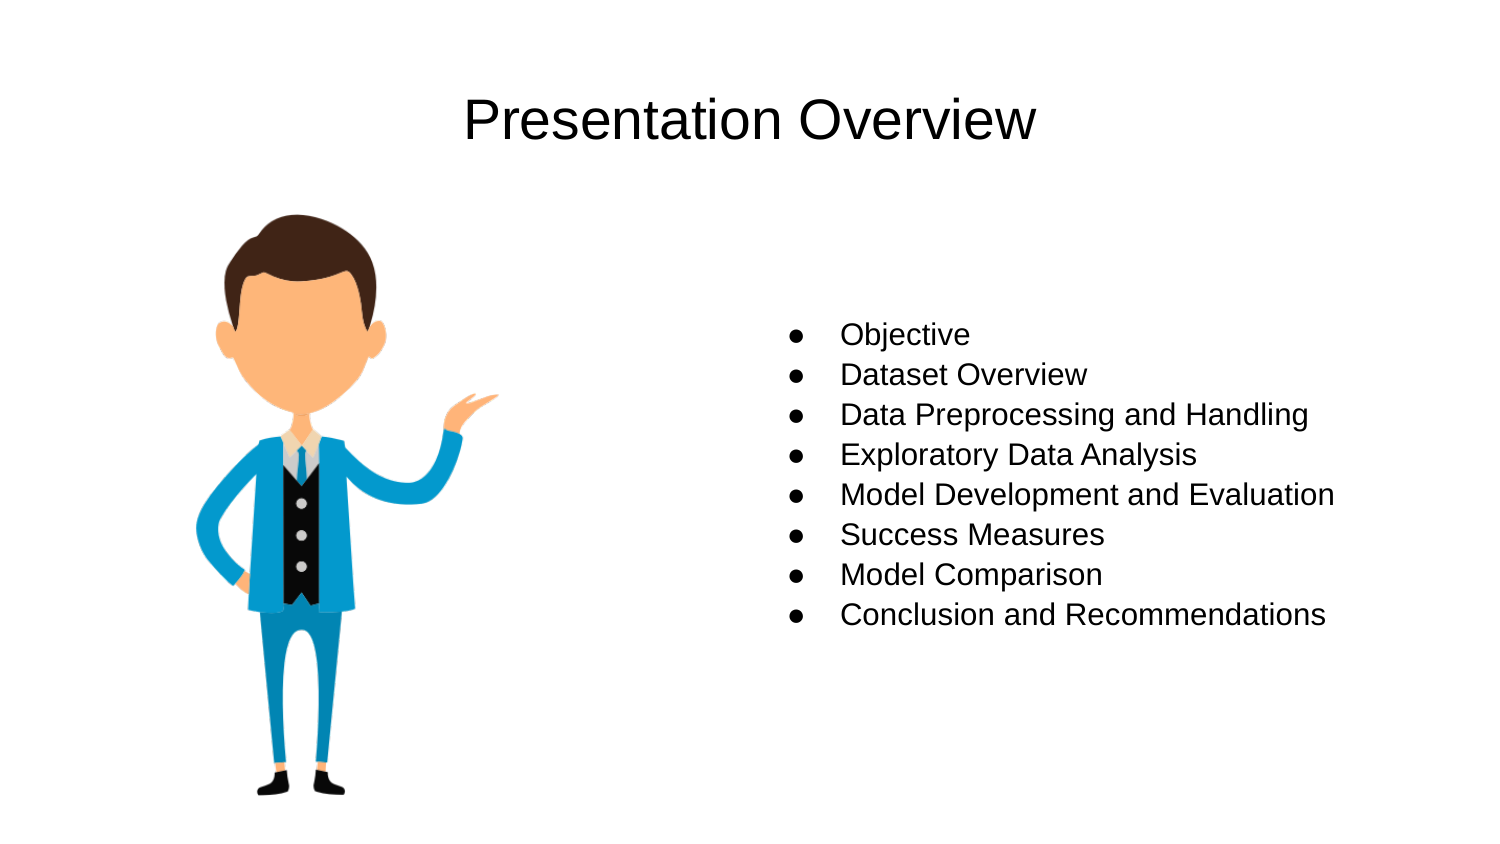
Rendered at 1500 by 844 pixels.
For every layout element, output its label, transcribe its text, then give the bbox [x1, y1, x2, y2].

title Presentation Overview [51, 72, 1449, 167]
list Objective Dataset Overview Data Preprocessing and Handling Exploratory Data Analysis Model Development and Evaluation Success Measures Model Comparison Conclusion and Recommendations [750, 191, 1449, 753]
picture [34, 191, 662, 819]
